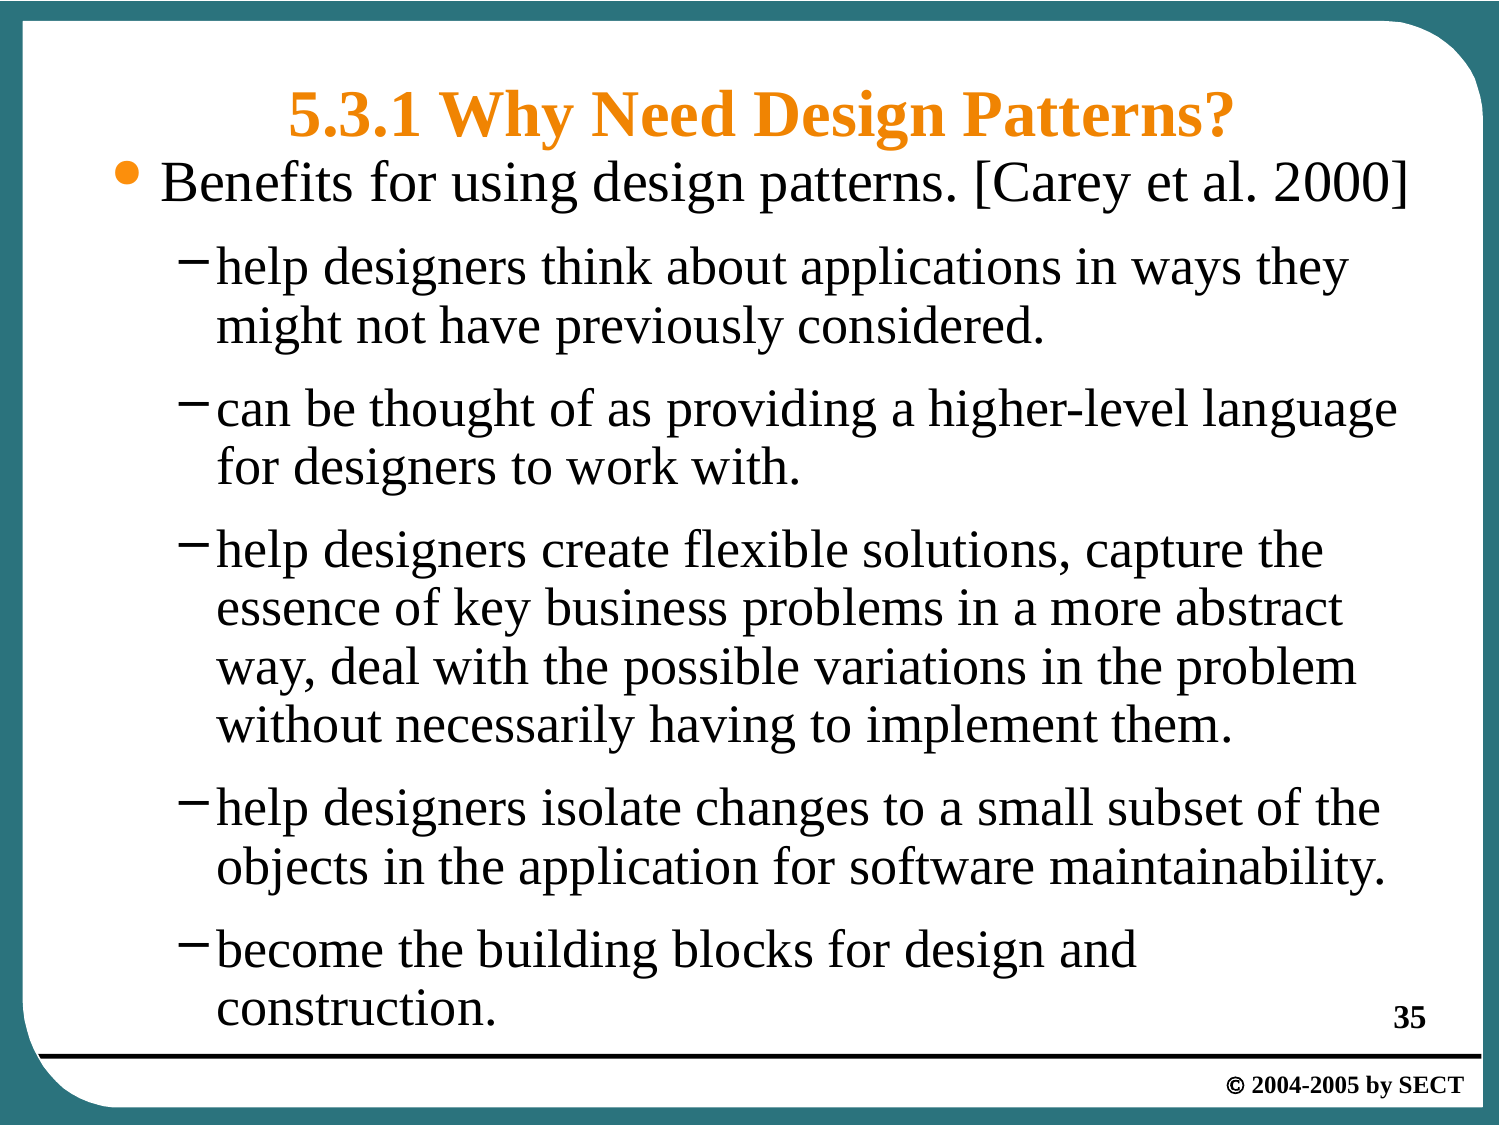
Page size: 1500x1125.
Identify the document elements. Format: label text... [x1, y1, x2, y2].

title 5.3.1 Why Need Design Patterns? [101, 77, 1425, 143]
list Benefits for using design patterns. [Carey et al. 2000] help designers think about applications in ways they might not have previously considered. can be thought of as providing a higher-level language for designers to work with. help designers create flexible solutions, capture the essence of key business problems in a more abstract way, deal with the possible variations in the problem without necessarily having to implement them. help designers isolate changes to a small subset of the objects in the application for software maintainability. become the building blocks for design and construction. [98, 143, 1428, 1079]
